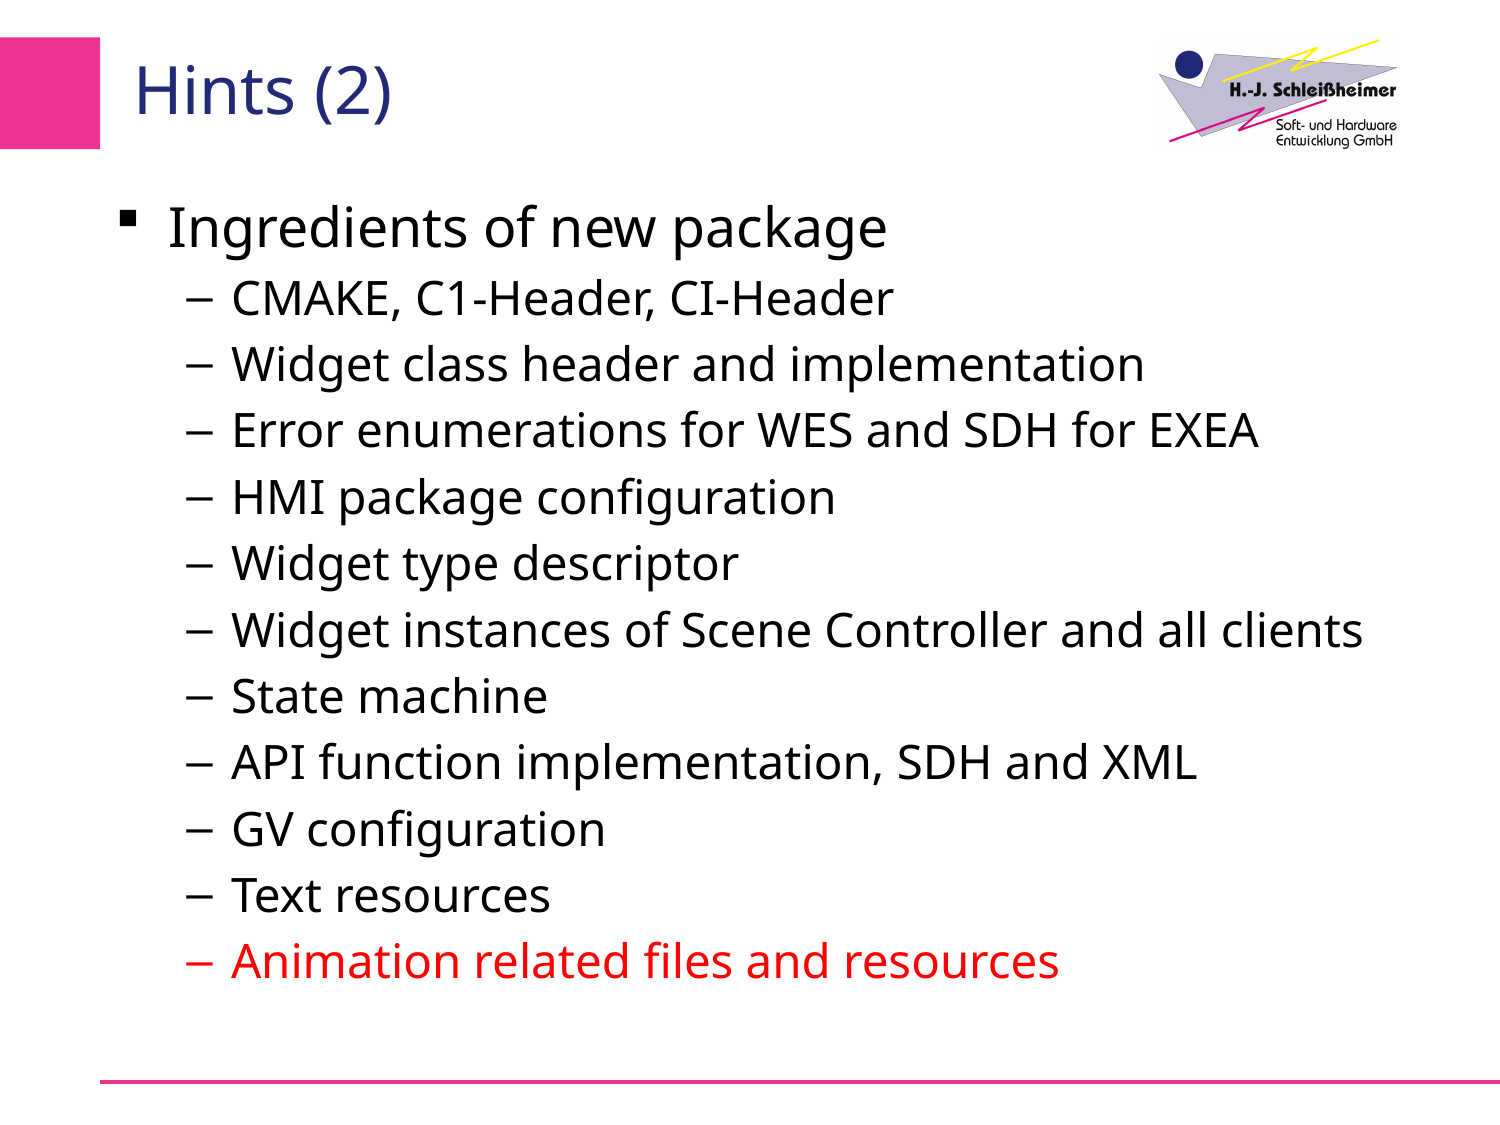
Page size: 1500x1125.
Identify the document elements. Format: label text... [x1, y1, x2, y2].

list Ingredients of new package CMAKE, C1-Header, CI-Header Widget class header and implementation Error enumerations for WES and SDH for EXEA HMI package configuration Widget type descriptor Widget instances of Scene Controller and all clients State machine API function implementation, SDH and XML GV configuration Text resources Animation related files and resources [100, 184, 1400, 1047]
picture [1159, 39, 1397, 149]
title Hints (2) [133, 23, 1152, 152]
